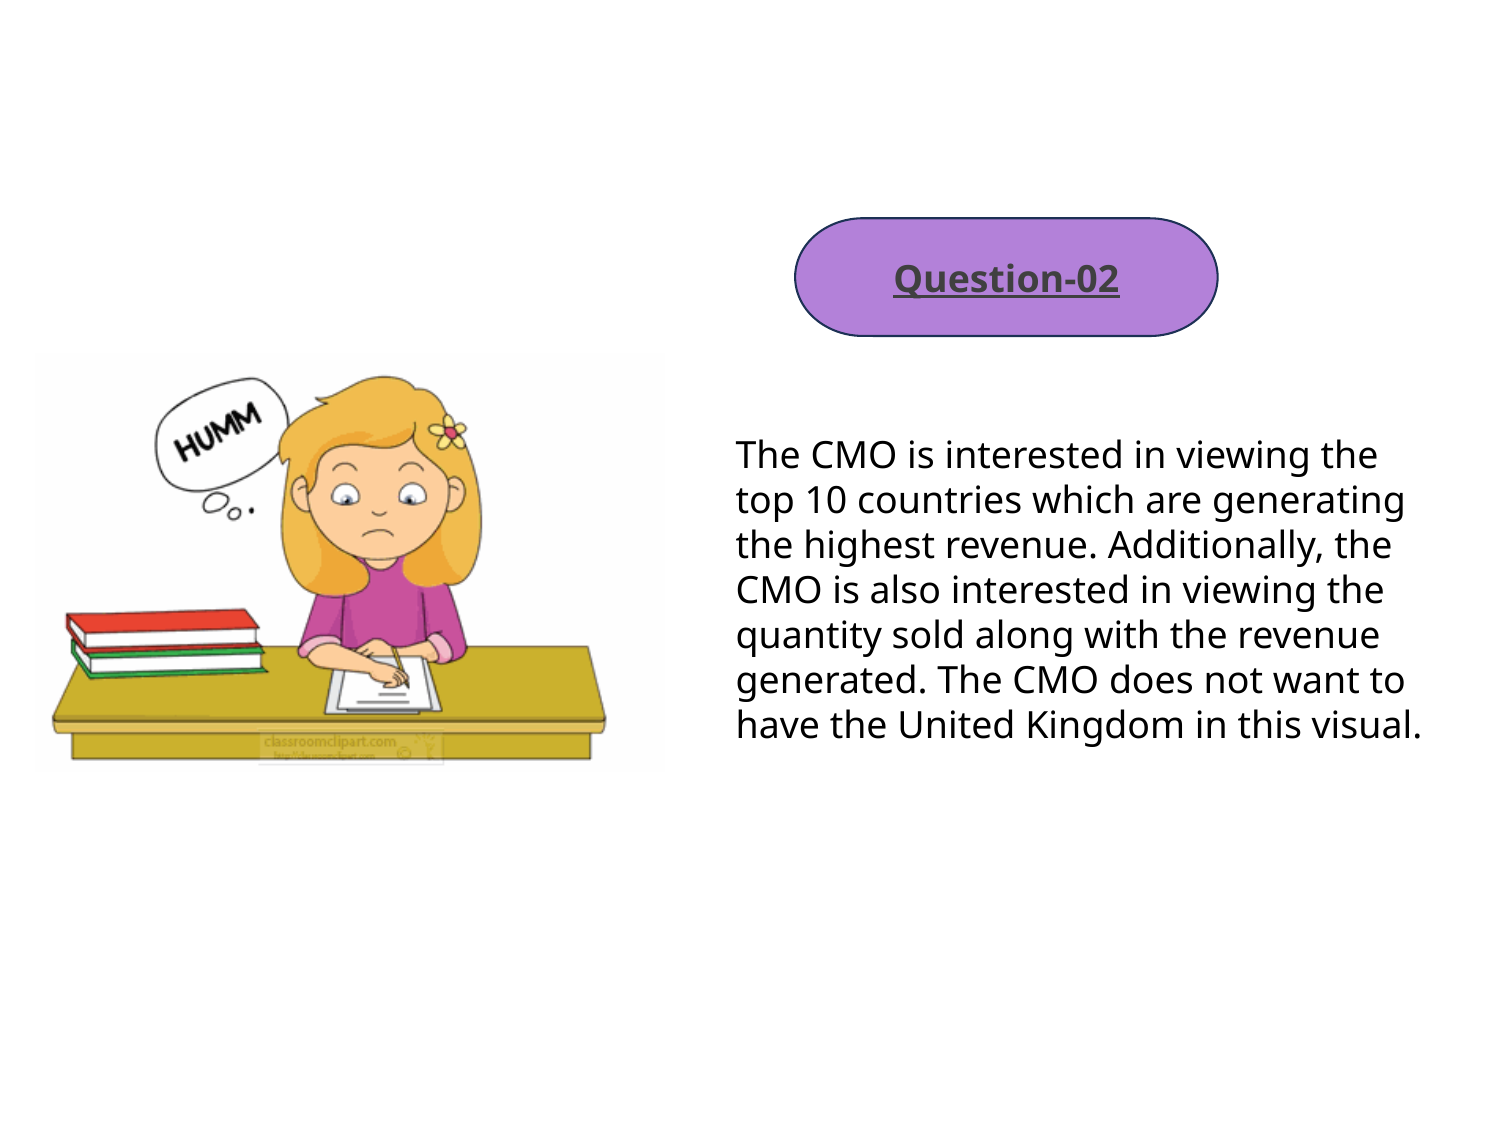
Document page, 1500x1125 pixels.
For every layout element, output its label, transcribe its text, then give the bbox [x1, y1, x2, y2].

picture [35, 353, 665, 772]
text_box Question-02 [794, 217, 1219, 338]
text_box The CMO is interested in viewing the top 10 countries which are generating the highest revenue. Additionally, the CMO is also interested in viewing the quantity sold along with the revenue generated. The CMO does not want to have the United Kingdom in this visual. [720, 378, 1446, 799]
